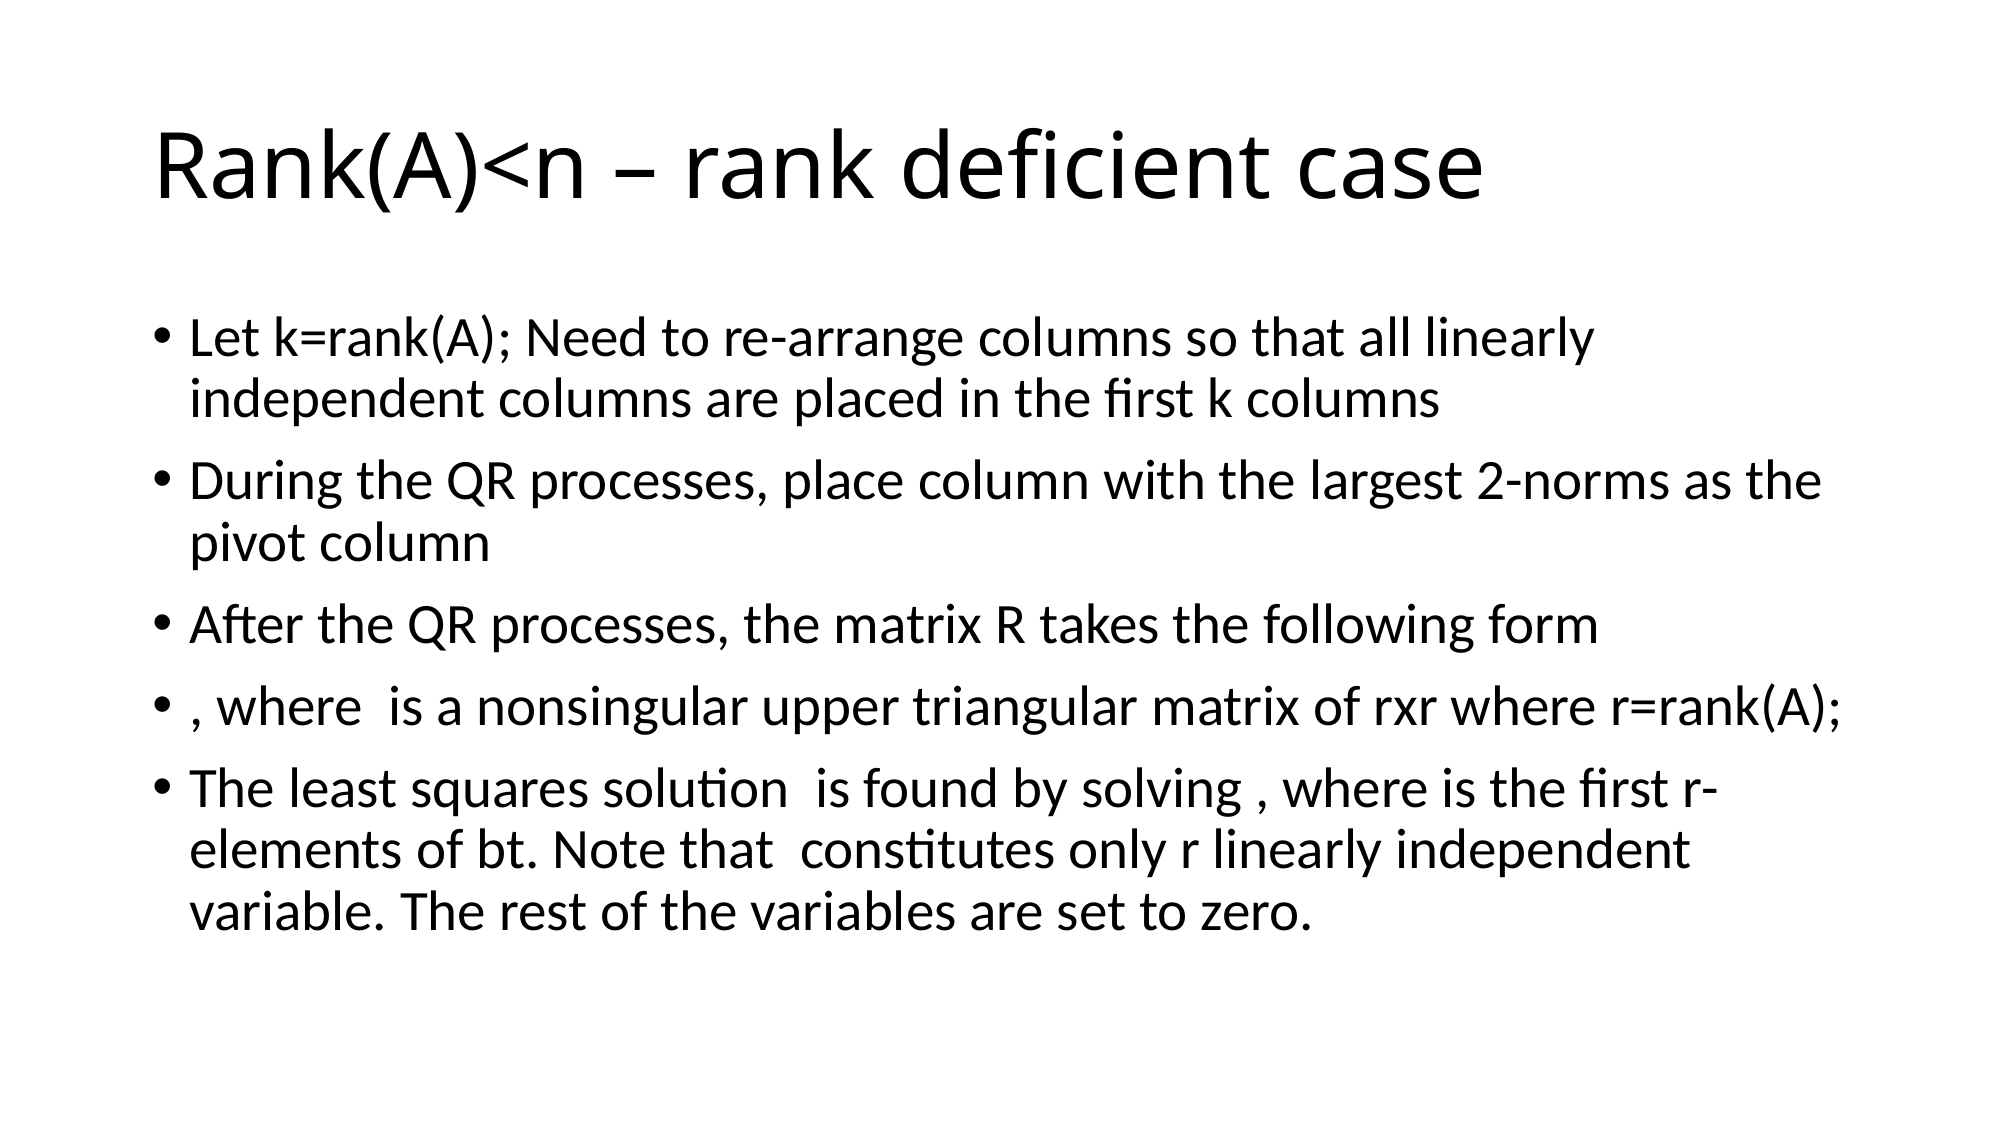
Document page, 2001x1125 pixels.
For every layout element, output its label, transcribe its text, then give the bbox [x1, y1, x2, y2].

title Rank(A)<n – rank deficient case [137, 59, 1863, 278]
